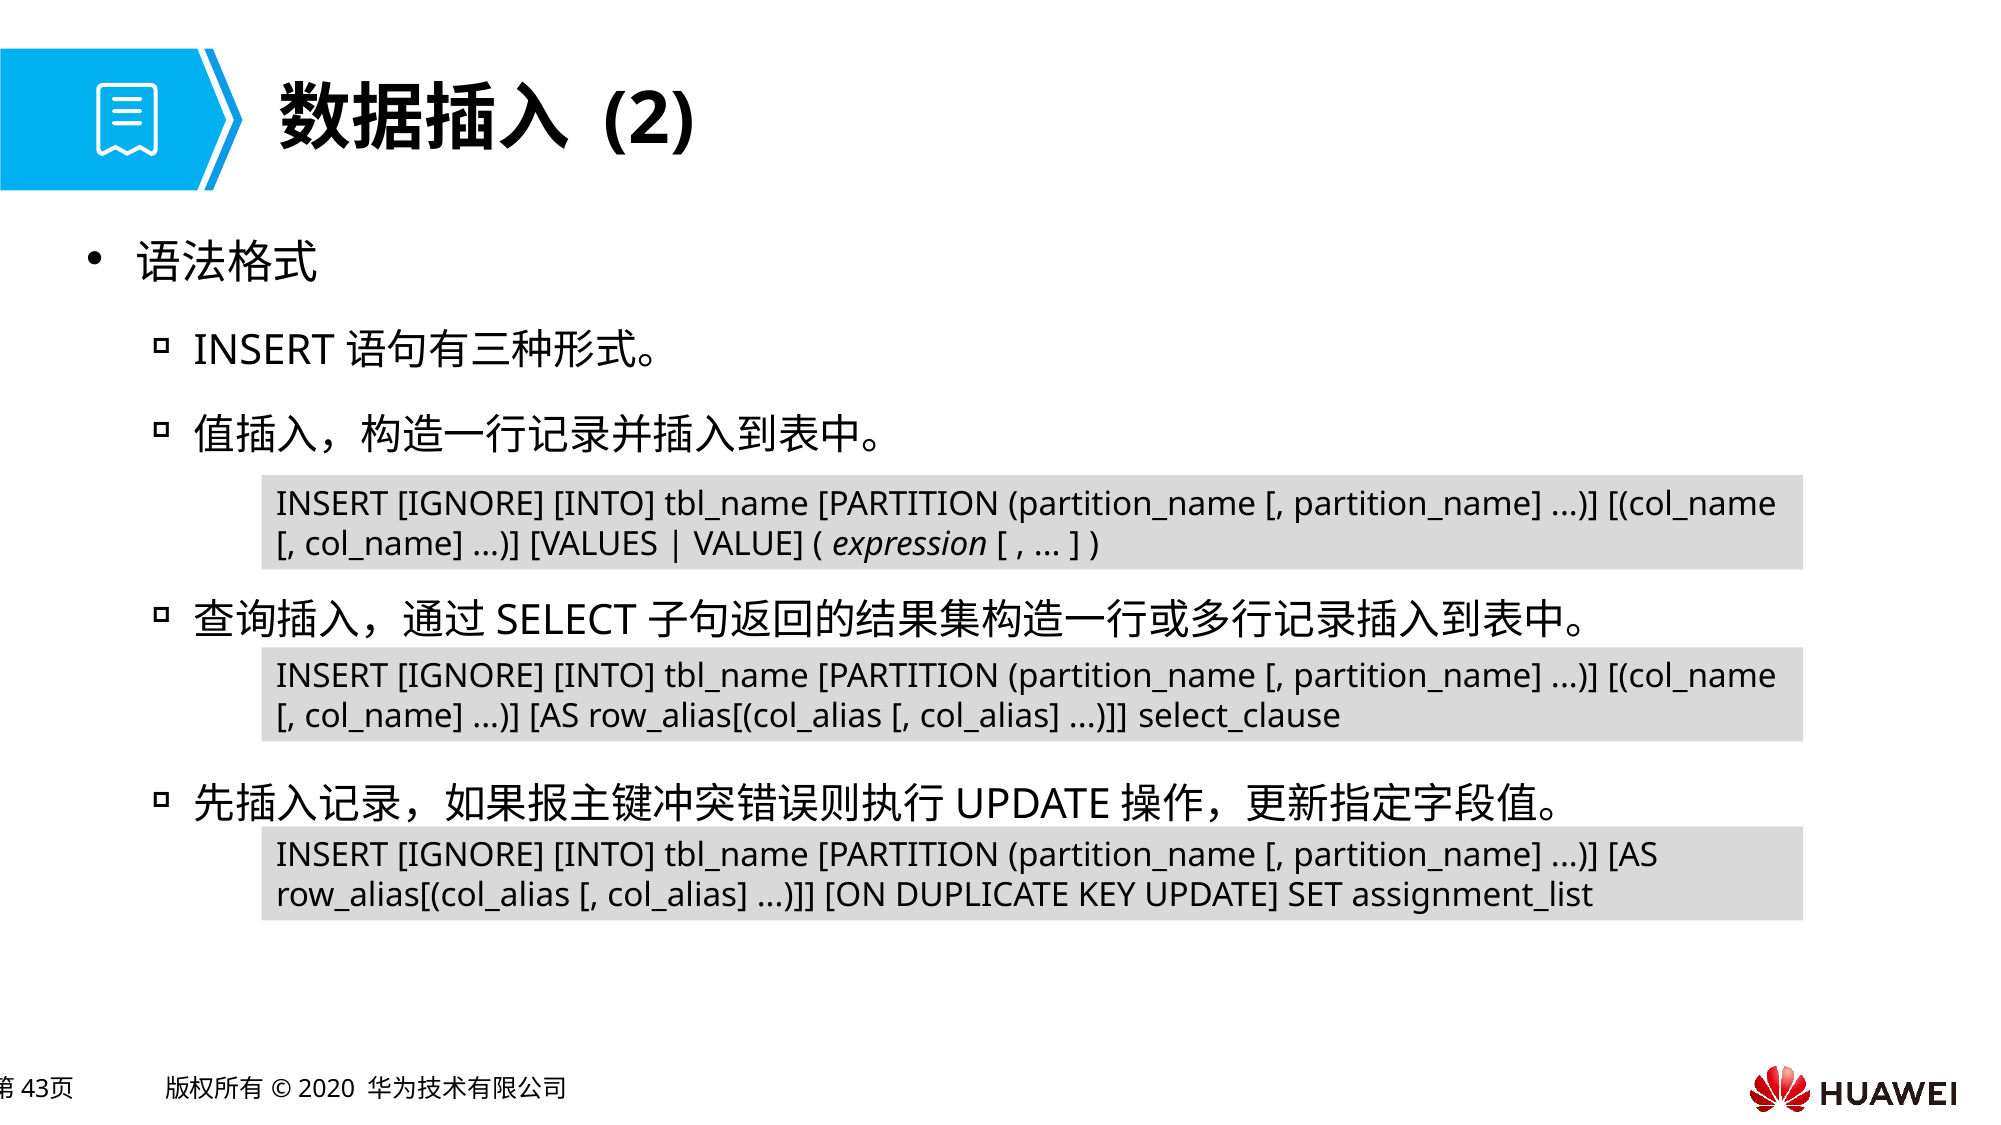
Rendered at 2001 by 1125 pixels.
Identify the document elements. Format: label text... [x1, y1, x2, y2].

list 语法格式 INSERT语句有三种形式。 值插入，构造一行记录并插入到表中。 查询插入，通过SELECT子句返回的结果集构造一行或多行记录插入到表中。 先插入记录，如果报主键冲突错误则执行UPDATE操作，更新指定字段值。 [72, 204, 1929, 973]
text_box INSERT [IGNORE] [INTO] tbl_name [PARTITION (partition_name [, partition_name] ...)] [(col_name [, col_name] ...)] [VALUES | VALUE] ( expression [ , ... ] ) [261, 475, 1804, 570]
text_box INSERT [IGNORE] [INTO] tbl_name [PARTITION (partition_name [, partition_name] ...)] [(col_name [, col_name] ...)] [AS row_alias[(col_alias [, col_alias] ...)]] select_clause [261, 647, 1804, 742]
title 数据插入 (2) [261, 67, 1874, 173]
picture [1750, 1066, 1956, 1112]
text_box INSERT [IGNORE] [INTO] tbl_name [PARTITION (partition_name [, partition_name] ...)] [AS row_alias[(col_alias [, col_alias] ...)]] [ON DUPLICATE KEY UPDATE] SET assignment_list [261, 826, 1804, 921]
